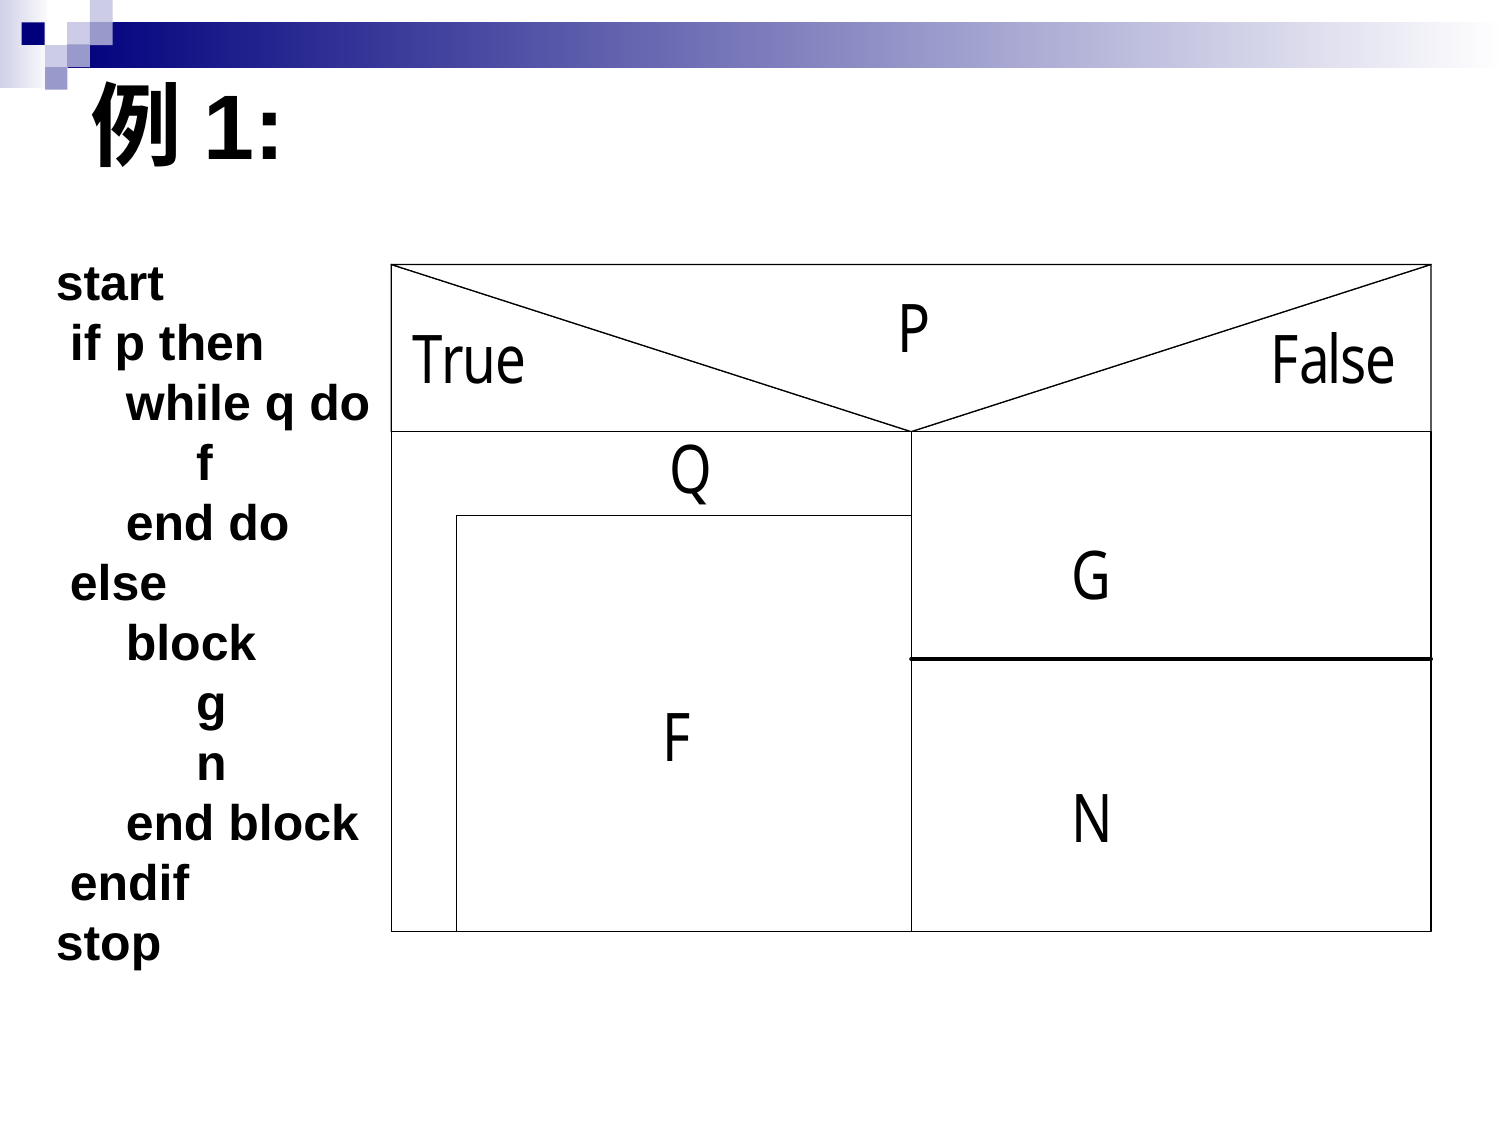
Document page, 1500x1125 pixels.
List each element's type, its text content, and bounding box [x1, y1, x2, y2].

title 例1: [75, 72, 302, 173]
picture [383, 255, 1442, 941]
text_box start if p then while q do f end do else block g n end block endif stop [41, 243, 505, 979]
